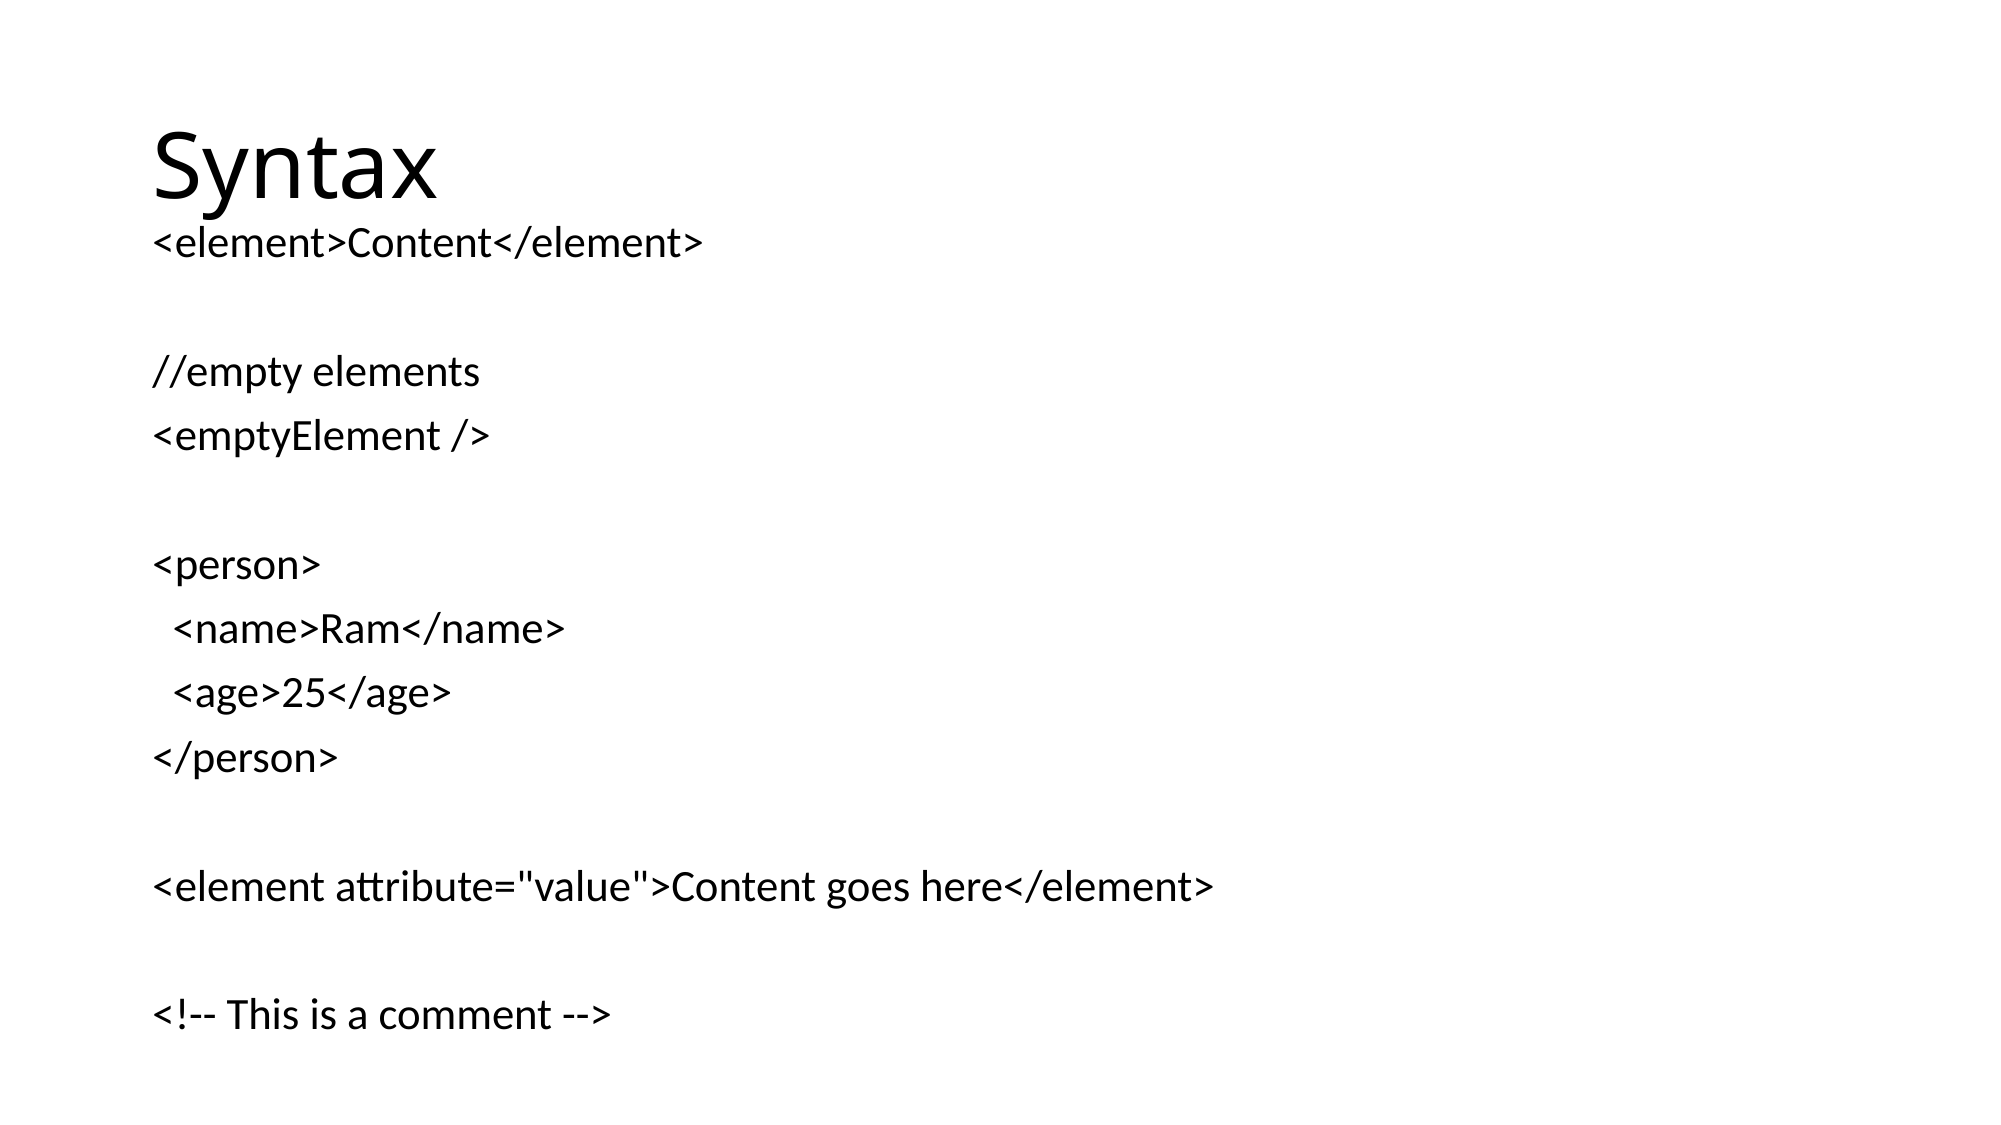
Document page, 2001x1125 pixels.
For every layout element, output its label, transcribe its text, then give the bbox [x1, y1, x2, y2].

list <element>Content</element> //empty elements <emptyElement /> <person> <name>Ram</name> <age>25</age> </person> <element attribute="value">Content goes here</element> <!-- This is a comment --> [137, 211, 1863, 1052]
title Syntax [137, 59, 1863, 211]
